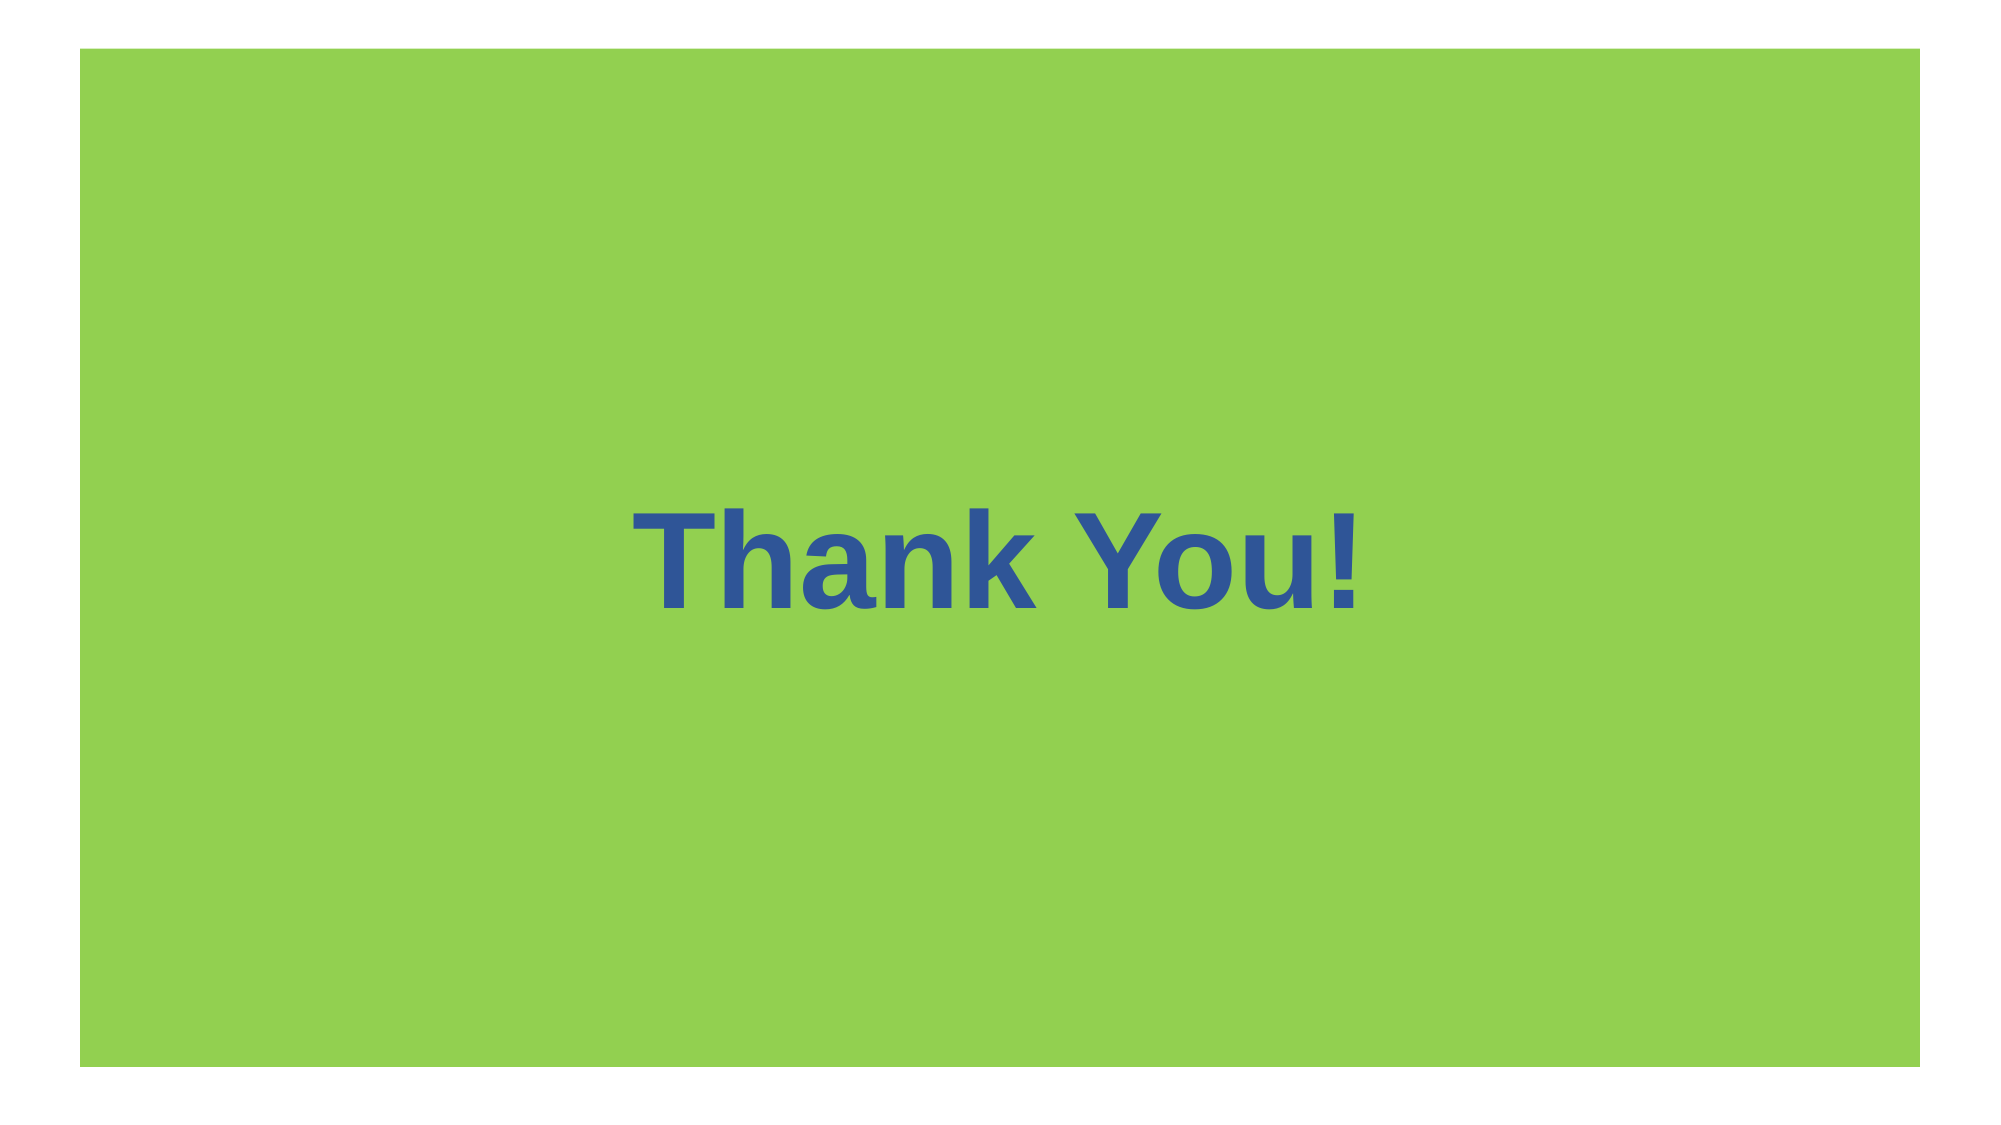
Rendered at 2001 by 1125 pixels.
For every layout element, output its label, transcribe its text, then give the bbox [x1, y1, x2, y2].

title Thank You! [80, 48, 1920, 1067]
